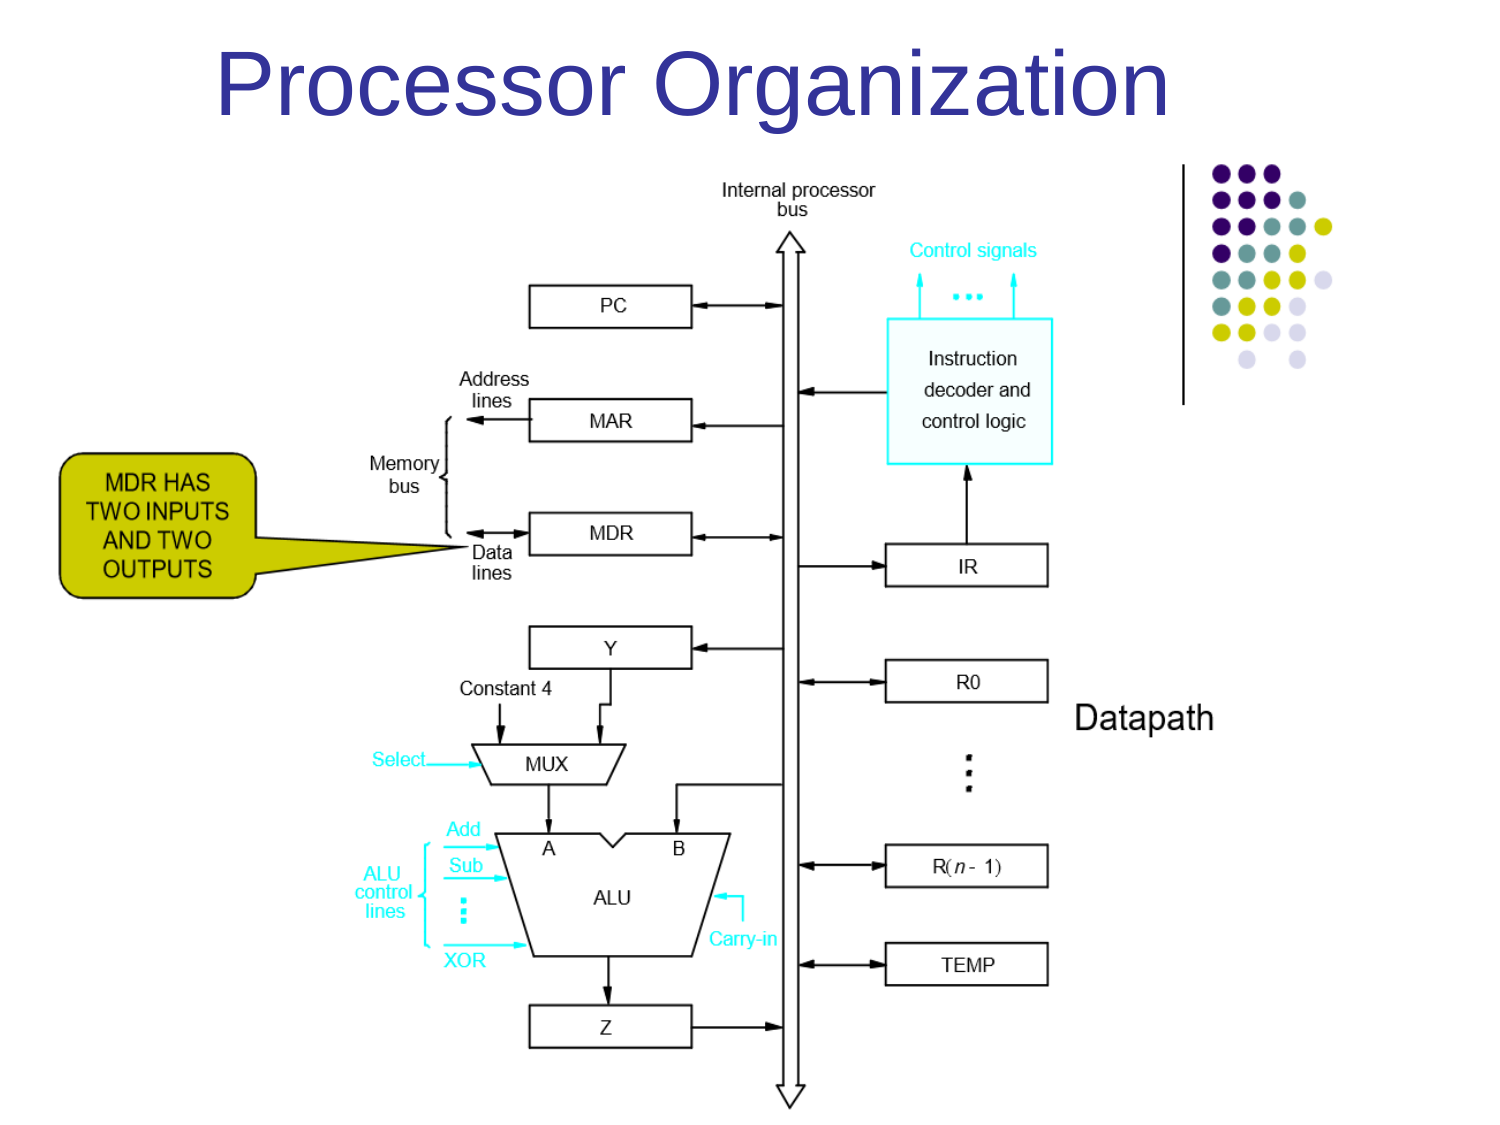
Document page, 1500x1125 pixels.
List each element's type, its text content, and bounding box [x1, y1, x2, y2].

title Processor Organization [74, 19, 1313, 138]
picture [24, 162, 1338, 1113]
